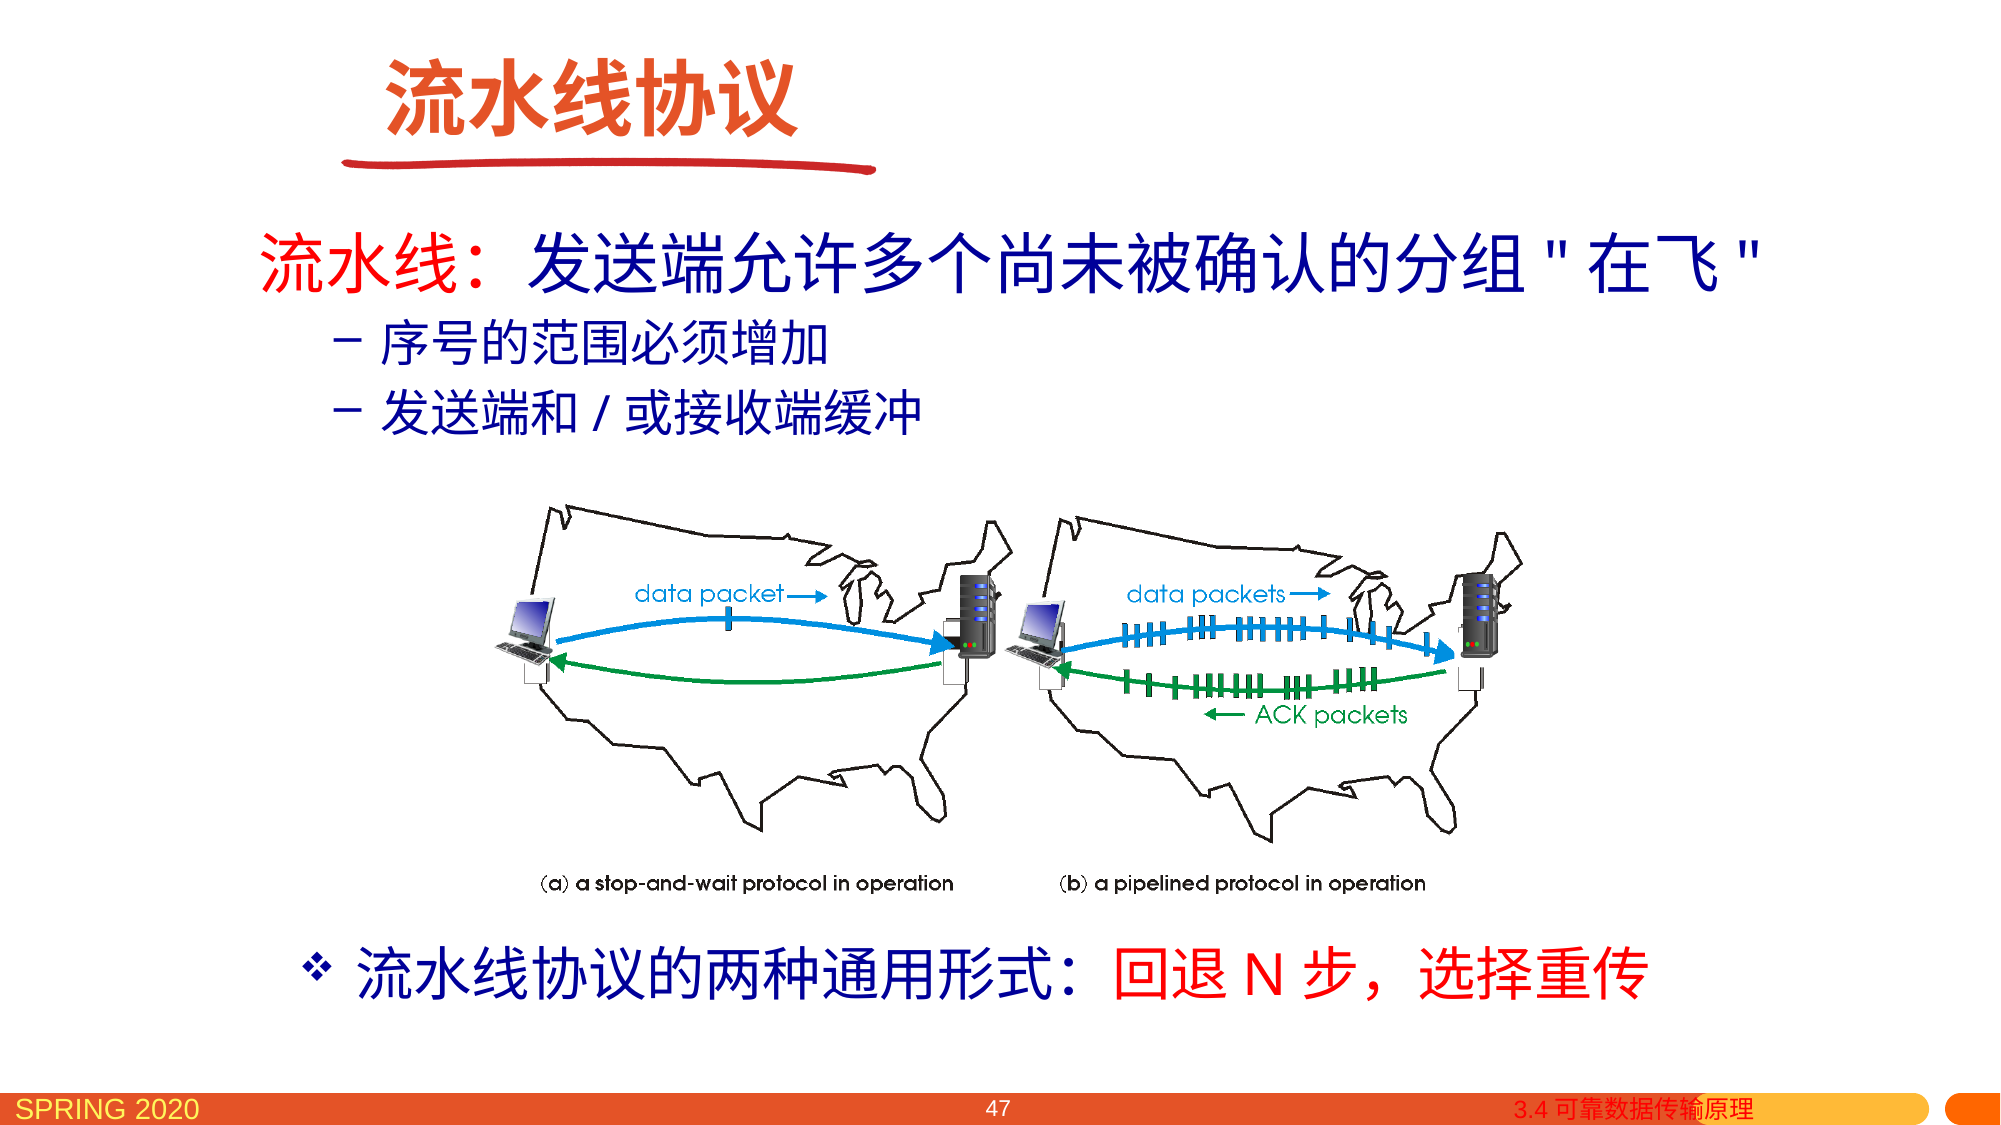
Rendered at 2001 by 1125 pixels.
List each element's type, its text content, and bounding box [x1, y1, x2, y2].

picture [520, 504, 1523, 894]
list 流水线：发送端允许多个尚未被确认的分组"在飞" 序号的范围必须增加 发送端和/或接收端缓冲 [244, 214, 1804, 977]
text_box 3.4可靠数据传输原理 [1498, 1086, 1951, 1125]
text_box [1461, 574, 1499, 658]
picture [338, 153, 883, 180]
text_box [479, 594, 557, 671]
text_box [989, 597, 1068, 674]
list 流水线协议的两种通用形式：回退N步，选择重传 [283, 929, 1850, 1042]
title 流水线协议 [337, 14, 847, 152]
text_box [958, 575, 996, 658]
